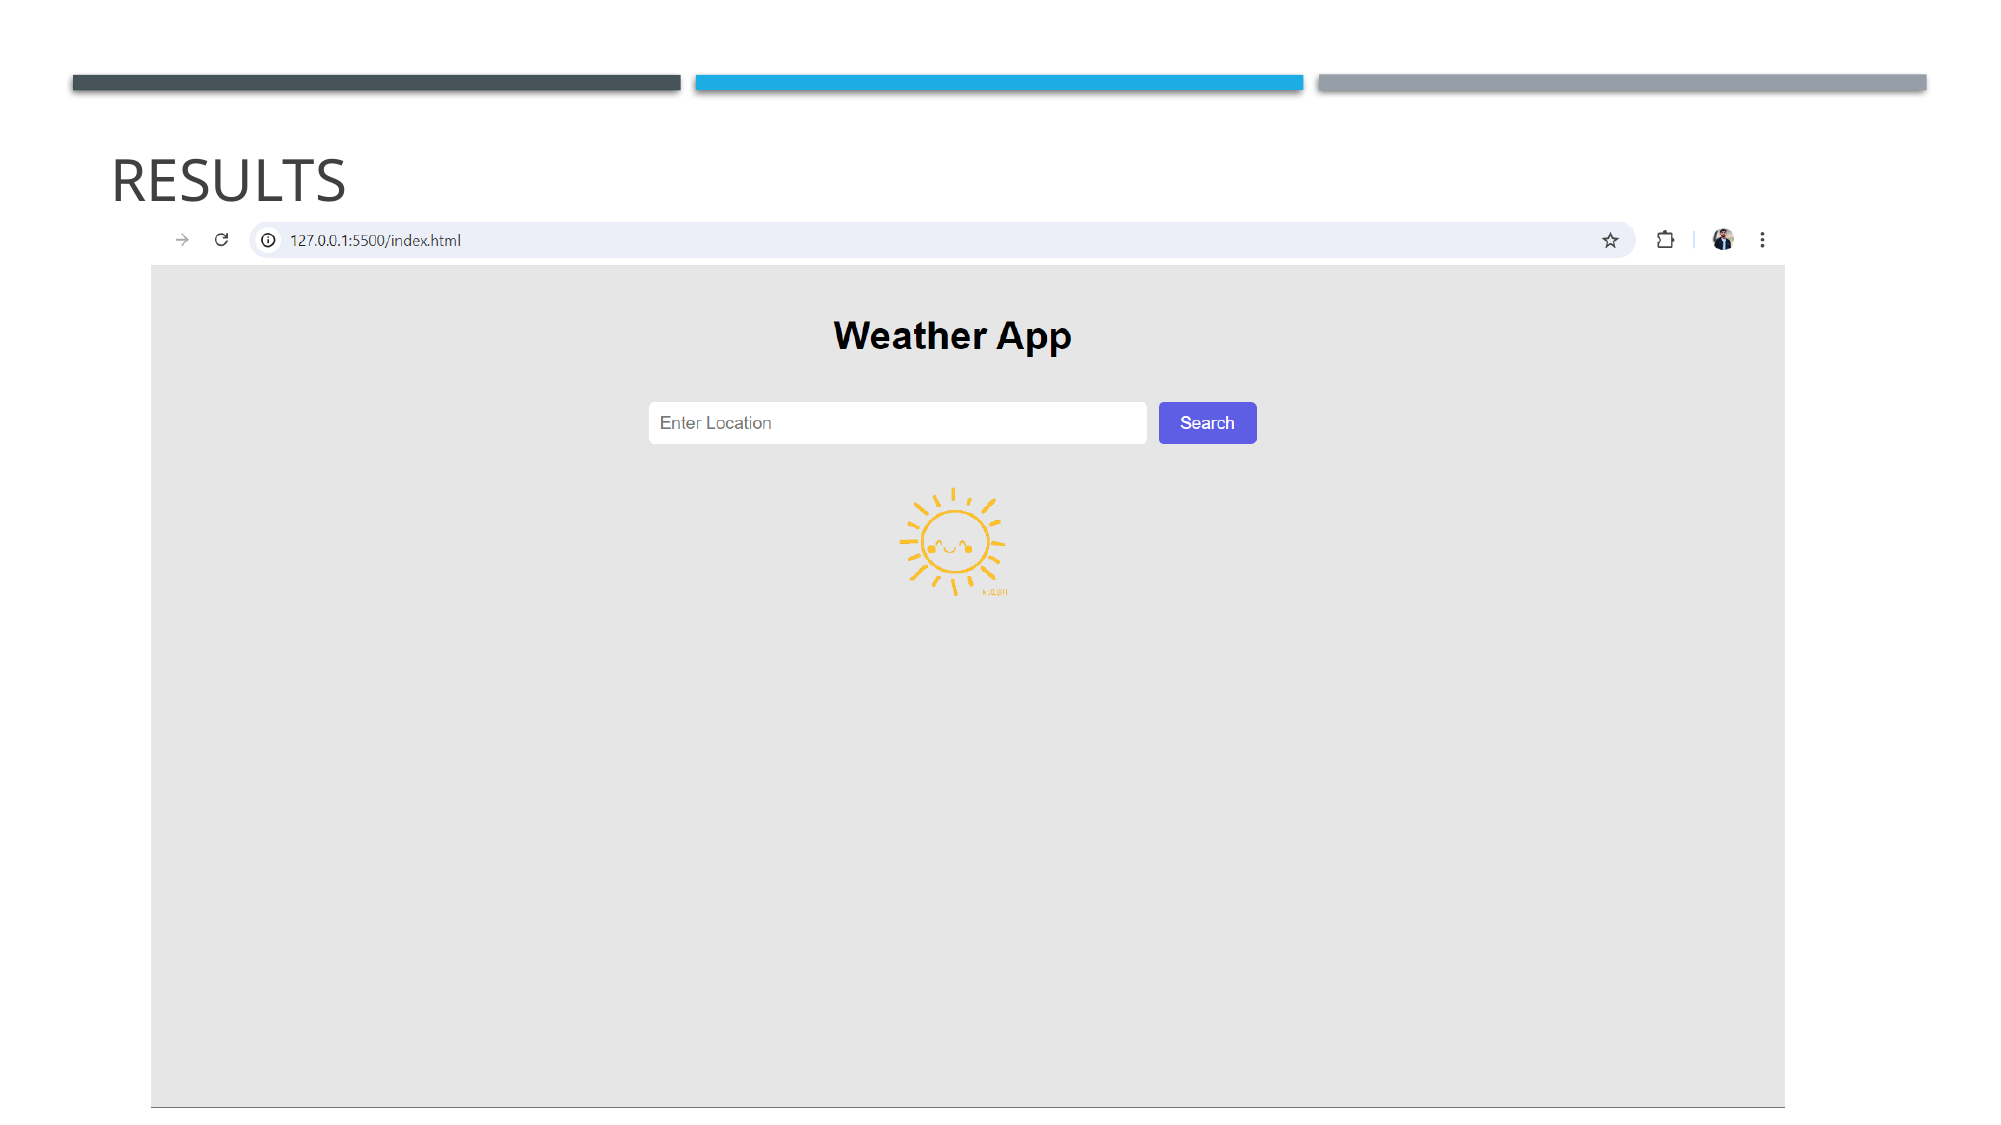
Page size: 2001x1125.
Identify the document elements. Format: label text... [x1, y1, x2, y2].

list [150, 221, 1785, 1108]
title Results [95, 81, 1905, 276]
